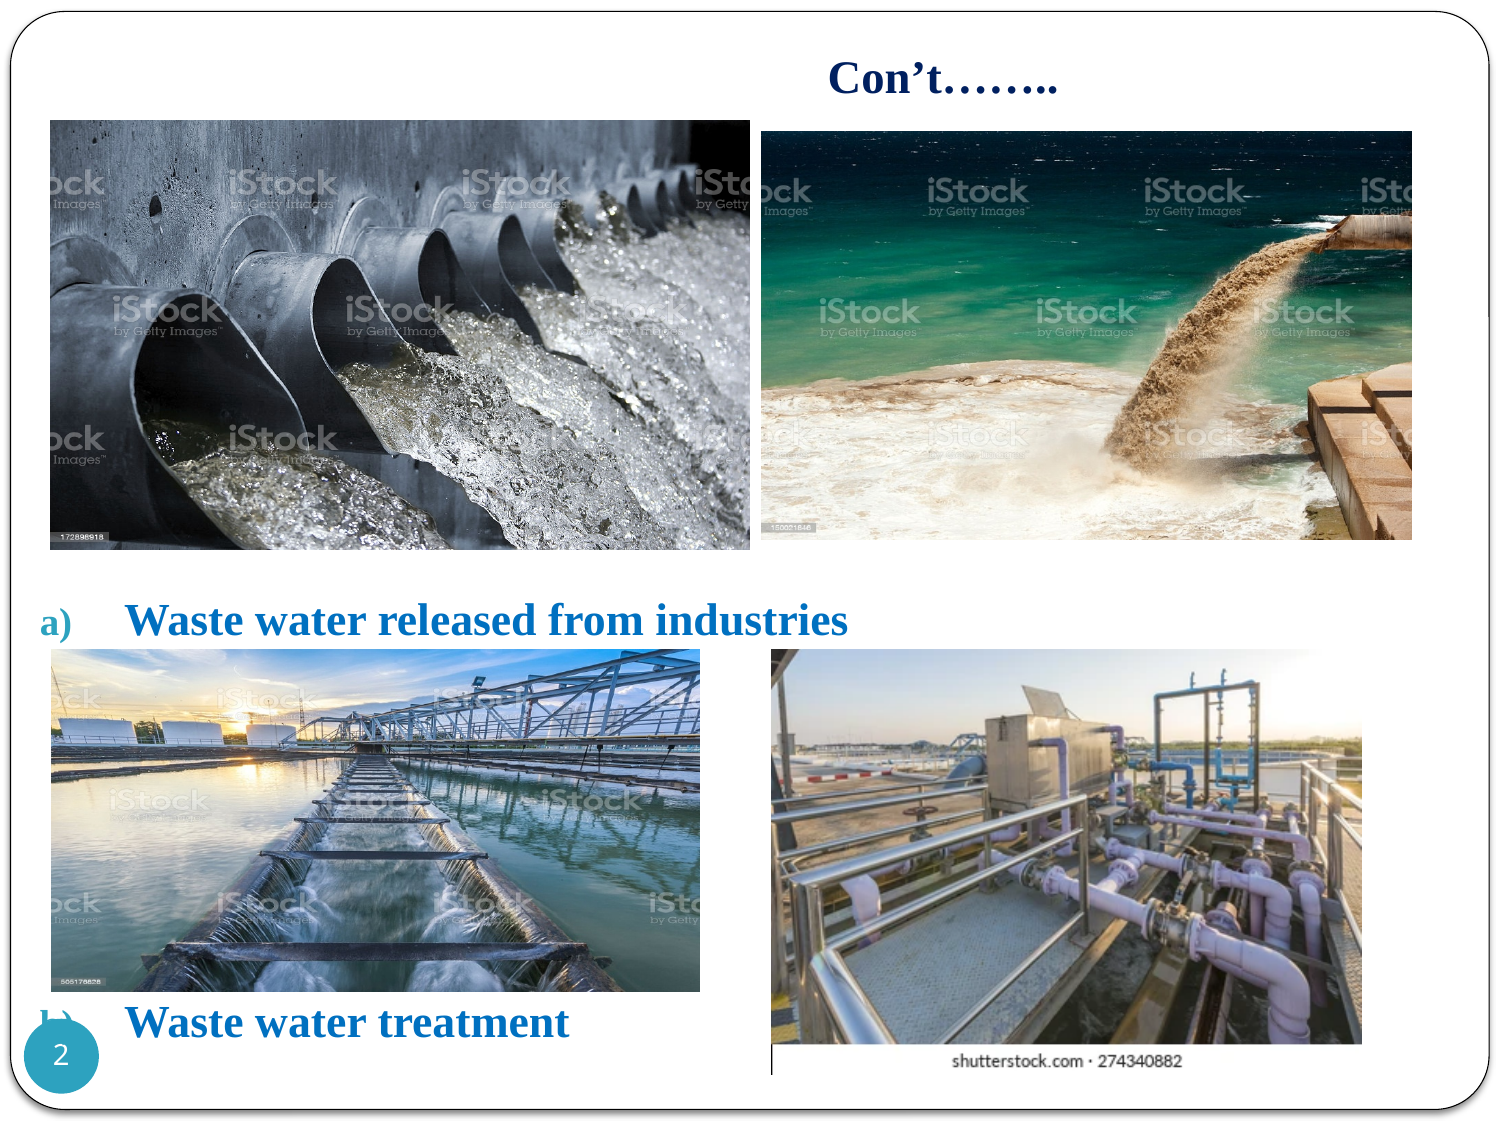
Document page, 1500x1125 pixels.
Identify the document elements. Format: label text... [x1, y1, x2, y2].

title Con’t…….. [37, 37, 1450, 112]
picture [49, 120, 751, 551]
picture [770, 649, 1362, 1076]
picture [761, 131, 1412, 540]
picture [51, 649, 701, 992]
list Waste water released from industries Waste water treatment [24, 112, 1500, 1100]
